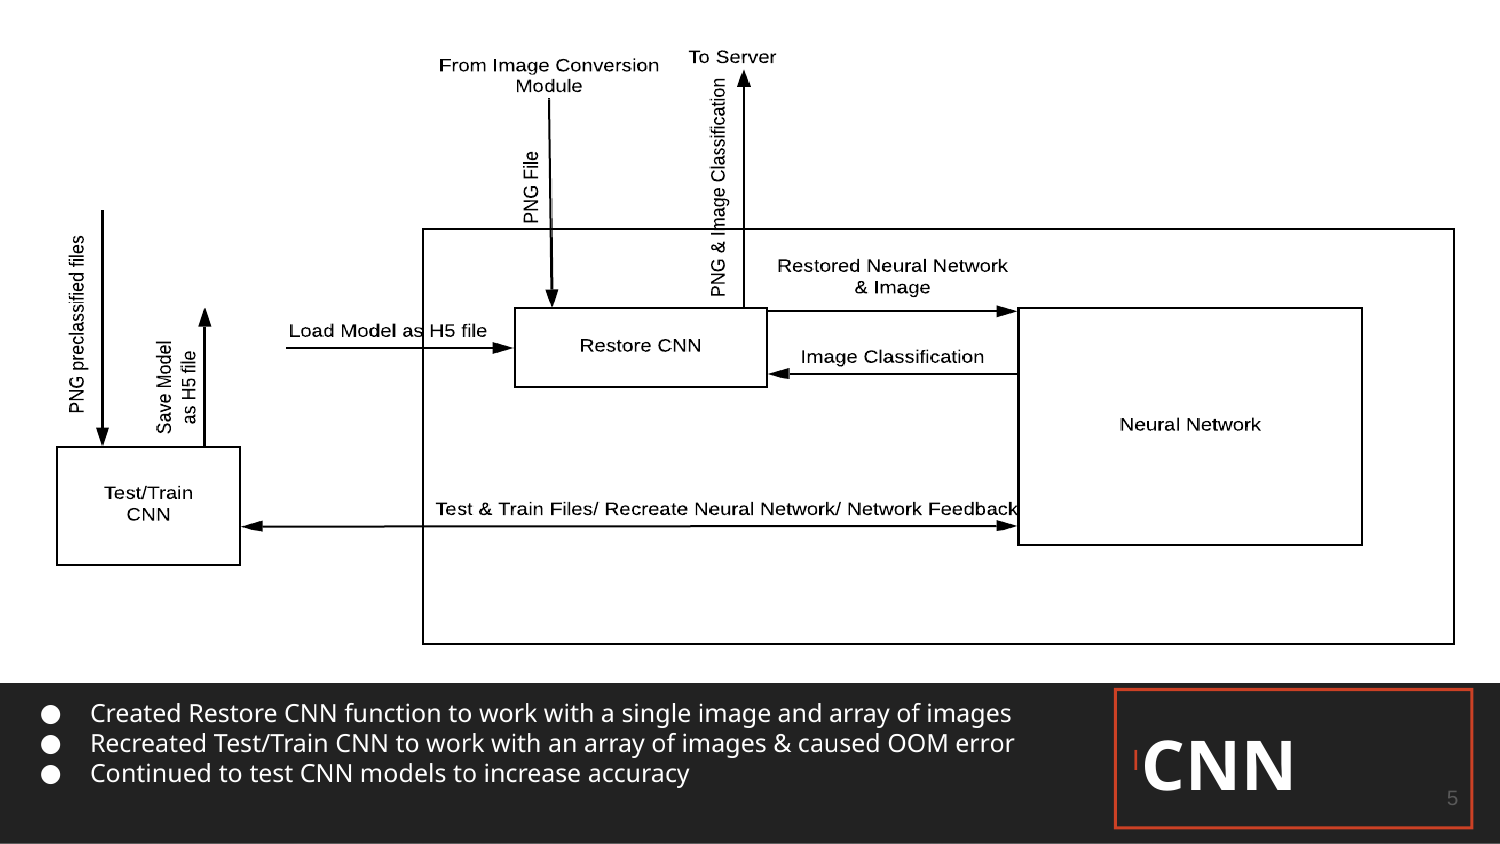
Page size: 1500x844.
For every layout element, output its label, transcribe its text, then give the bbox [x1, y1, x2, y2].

slide_number ‹#› [1383, 764, 1474, 830]
picture [0, 0, 1500, 683]
text_box I [1113, 691, 1474, 830]
title CNN [1126, 707, 1461, 811]
text_box Created Restore CNN function to work with a single image and array of images Recreated Test/Train CNN to work with an array of images & caused OOM error Continued to test CNN models to increase accuracy [0, 690, 1088, 844]
text_box [1088, 690, 1500, 844]
